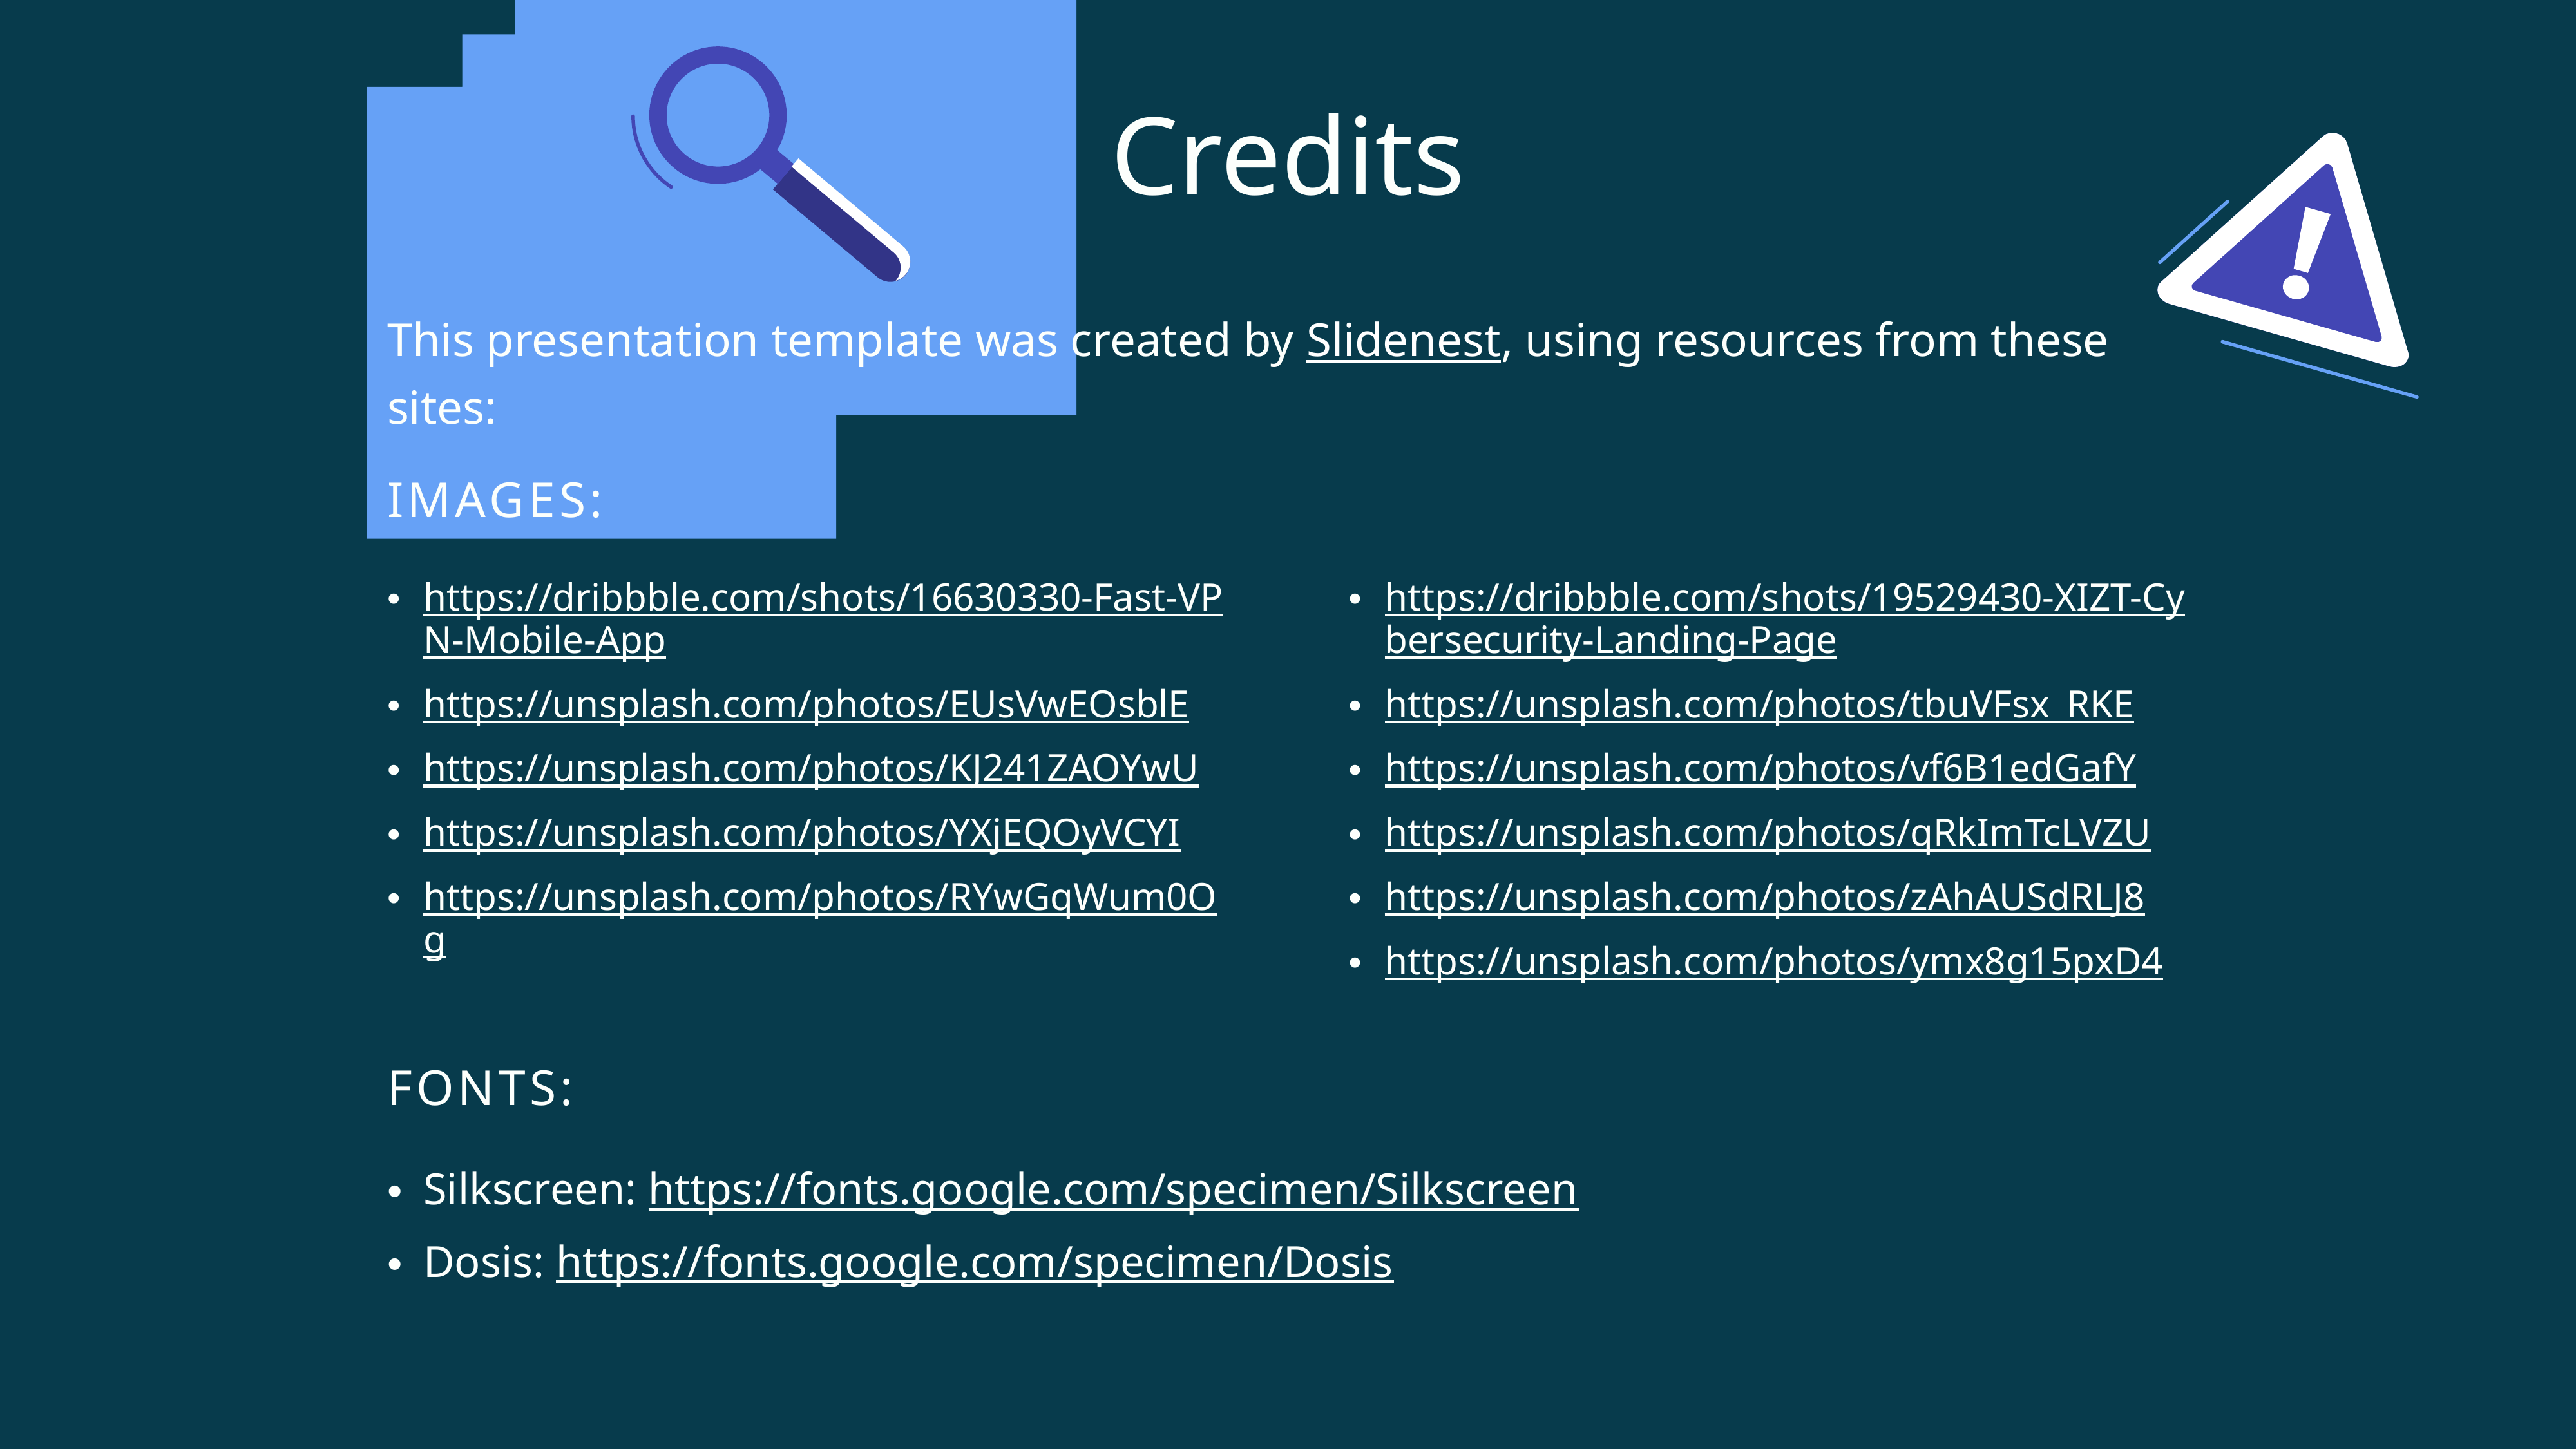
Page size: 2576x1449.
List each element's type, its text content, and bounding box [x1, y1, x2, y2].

text_box https://dribbble.com/shots/19529430-XIZT-Cybersecurity-Landing-Page https://unsplash.com/photos/tbuVFsx_RKE https://unsplash.com/photos/vf6B1edGafY https://unsplash.com/photos/qRkImTcLVZU https://unsplash.com/photos/zAhAUSdRLJ8 https://unsplash.com/photos/ymx8g15pxD4 [1339, 563, 2210, 951]
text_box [653, 24, 892, 307]
text_box This presentation template was created by Slidenest, using resources from these sites: [377, 299, 2199, 438]
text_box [2153, 132, 2419, 399]
text_box FONTS: [377, 1052, 2199, 1121]
text_box [367, 222, 837, 539]
text_box Credits [160, 82, 653, 222]
text_box IMAGES: [377, 464, 2199, 533]
text_box Silkscreen: https://fonts.google.com/specimen/Silkscreen Dosis: https://fonts.google.com/specimen/Dosis [377, 1151, 2199, 1298]
text_box https://dribbble.com/shots/16630330-Fast-VPN-Mobile-App https://unsplash.com/photos/EUsVwEOsblE https://unsplash.com/photos/KJ241ZAOYwU https://unsplash.com/photos/YXjEQOyVCYI https://unsplash.com/photos/RYwGqWum0Og [377, 563, 1249, 886]
text_box [462, 0, 1077, 82]
text_box Credits [892, 82, 2416, 222]
text_box [892, 222, 1077, 299]
